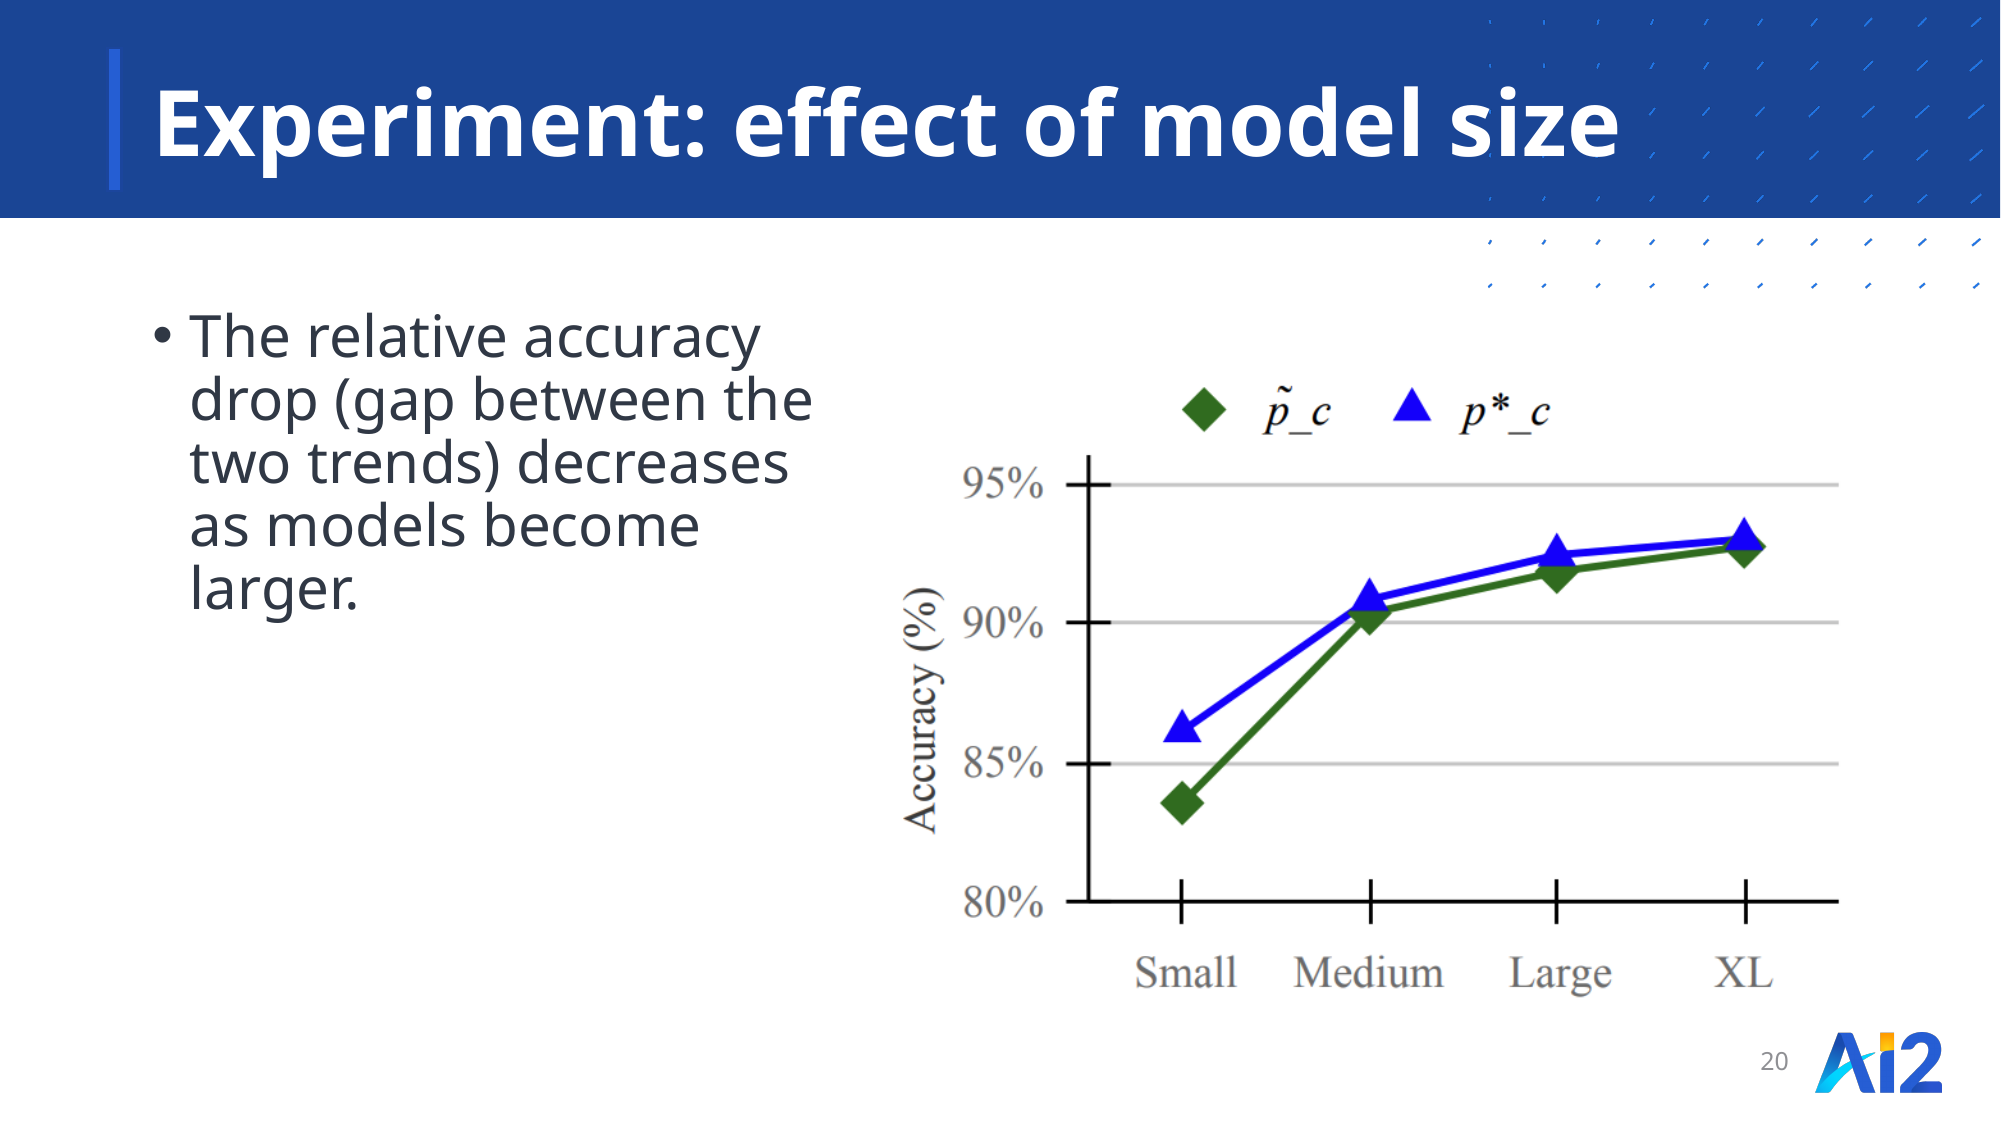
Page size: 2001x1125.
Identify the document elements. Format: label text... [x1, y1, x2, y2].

picture [879, 354, 1867, 1014]
picture [1815, 1032, 1942, 1093]
picture [1487, 0, 2000, 289]
title Experiment: effect of model size [137, 47, 1863, 206]
slide_number 20 [1716, 1032, 1804, 1093]
list The relative accuracy drop (gap between the two trends) decreases as models become larger. [137, 299, 870, 1014]
